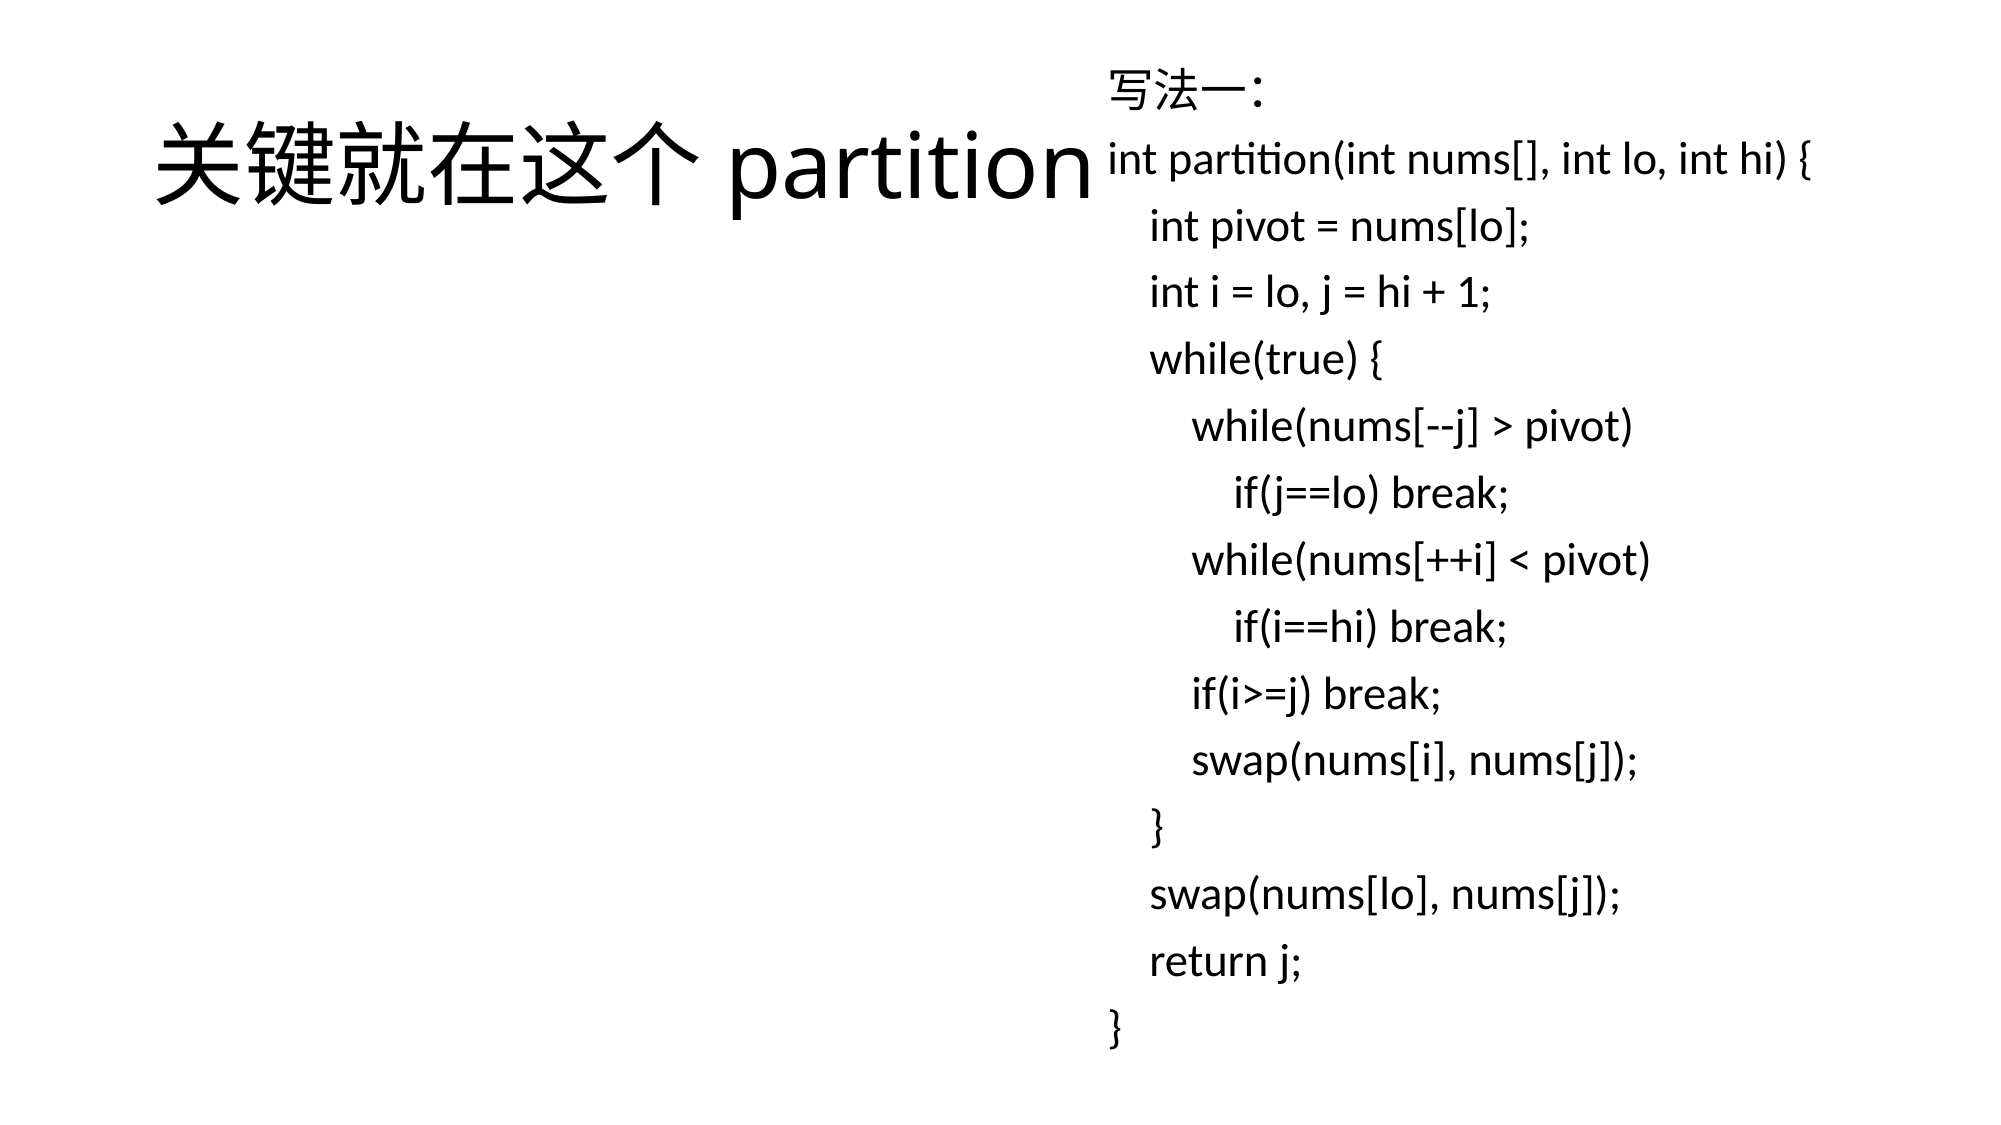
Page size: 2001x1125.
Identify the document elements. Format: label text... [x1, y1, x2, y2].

title 关键就在这个partition [137, 59, 1092, 278]
list 写法一： int partition(int nums[], int lo, int hi) { int pivot = nums[lo]; int i = lo, j = hi + 1; while(true) { while(nums[--j] > pivot) if(j==lo) break; while(nums[++i] < pivot) if(i==hi) break; if(i>=j) break; swap(nums[i], nums[j]); } swap(nums[lo], nums[j]); return j; } [1092, 59, 1938, 1066]
